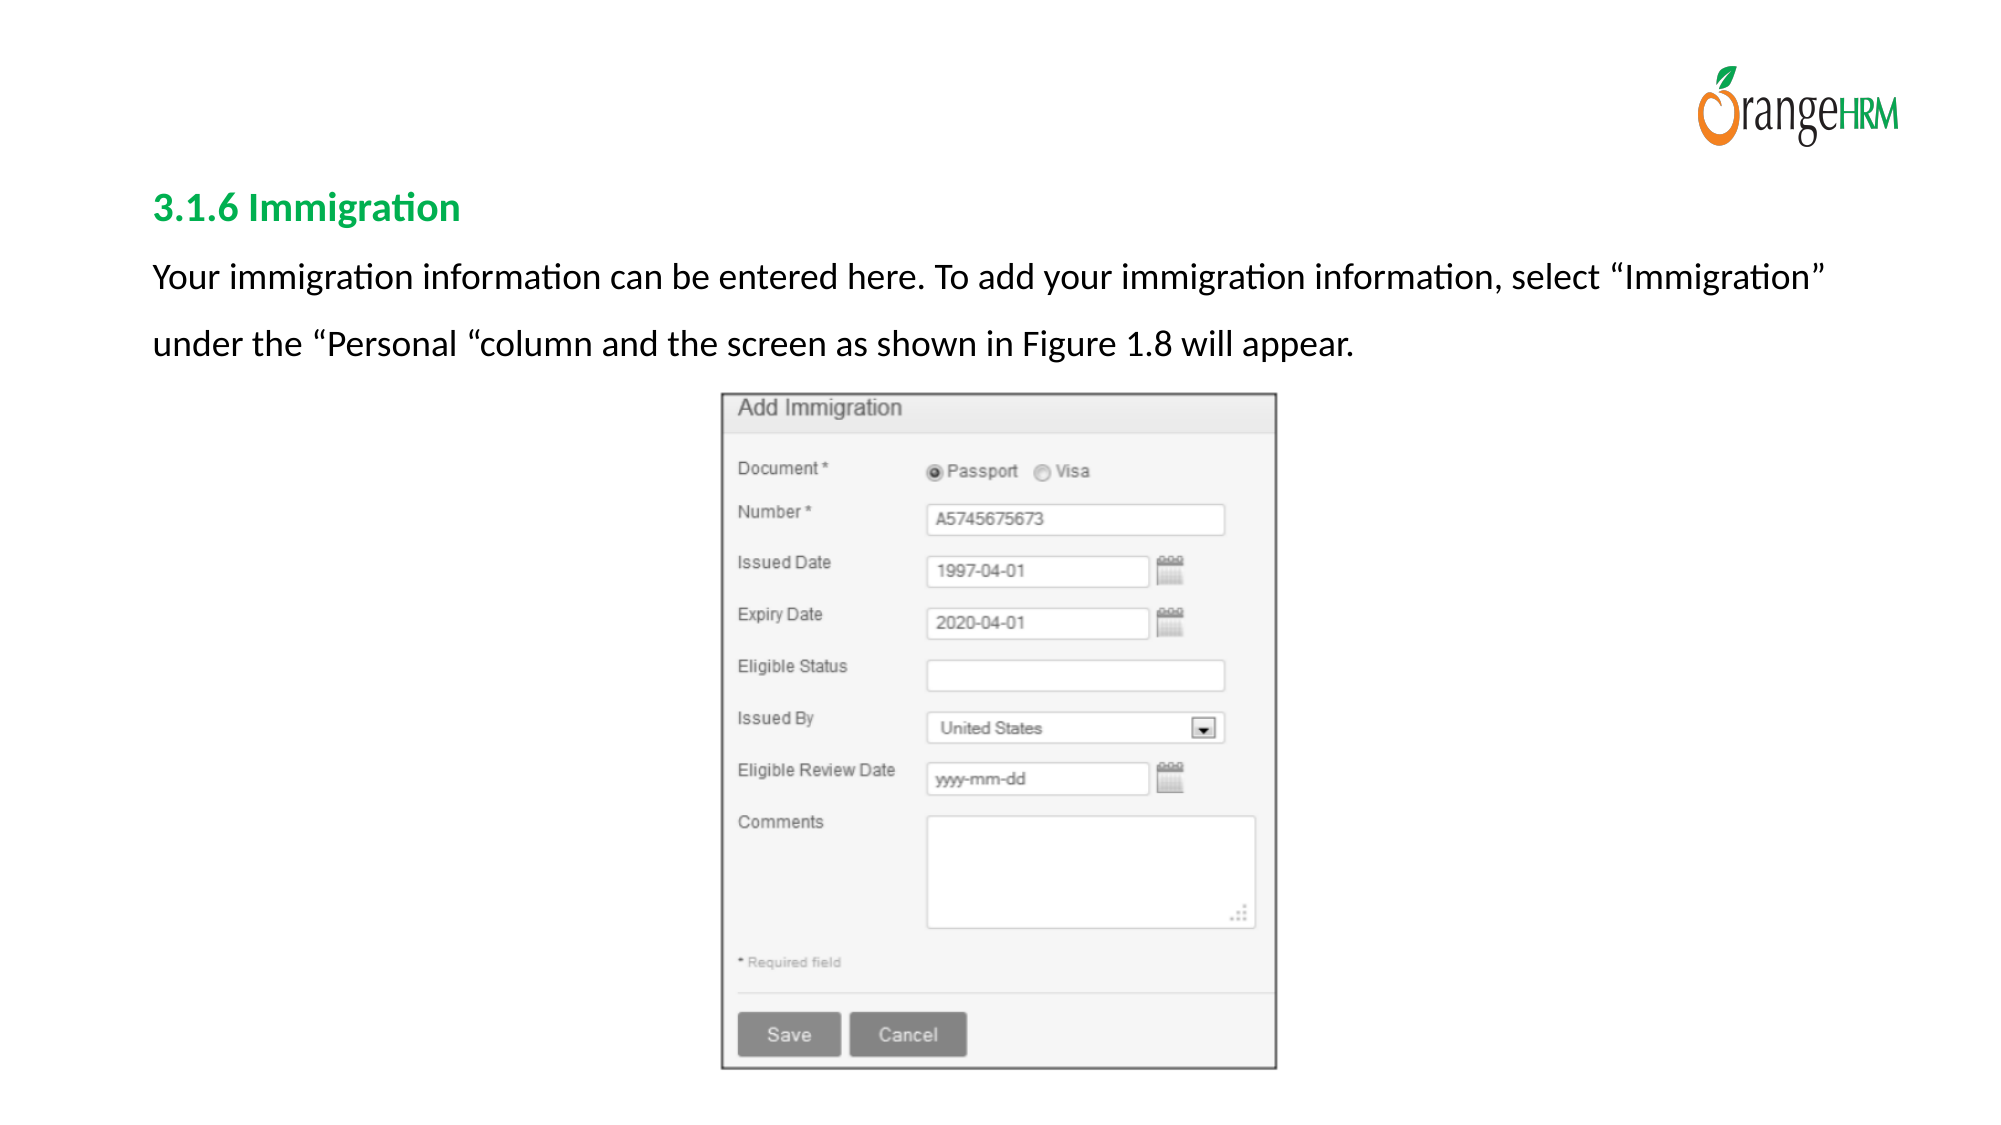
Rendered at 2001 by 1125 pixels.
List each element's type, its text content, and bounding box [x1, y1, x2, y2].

picture [1698, 66, 1898, 147]
text_box 3.1.6 Immigration Your immigration information can be entered here. To add your immigration information, select “Immigration” under the “Personal “column and the screen as shown in Figure 1.8 will appear. [138, 147, 1862, 372]
picture [717, 389, 1283, 1075]
